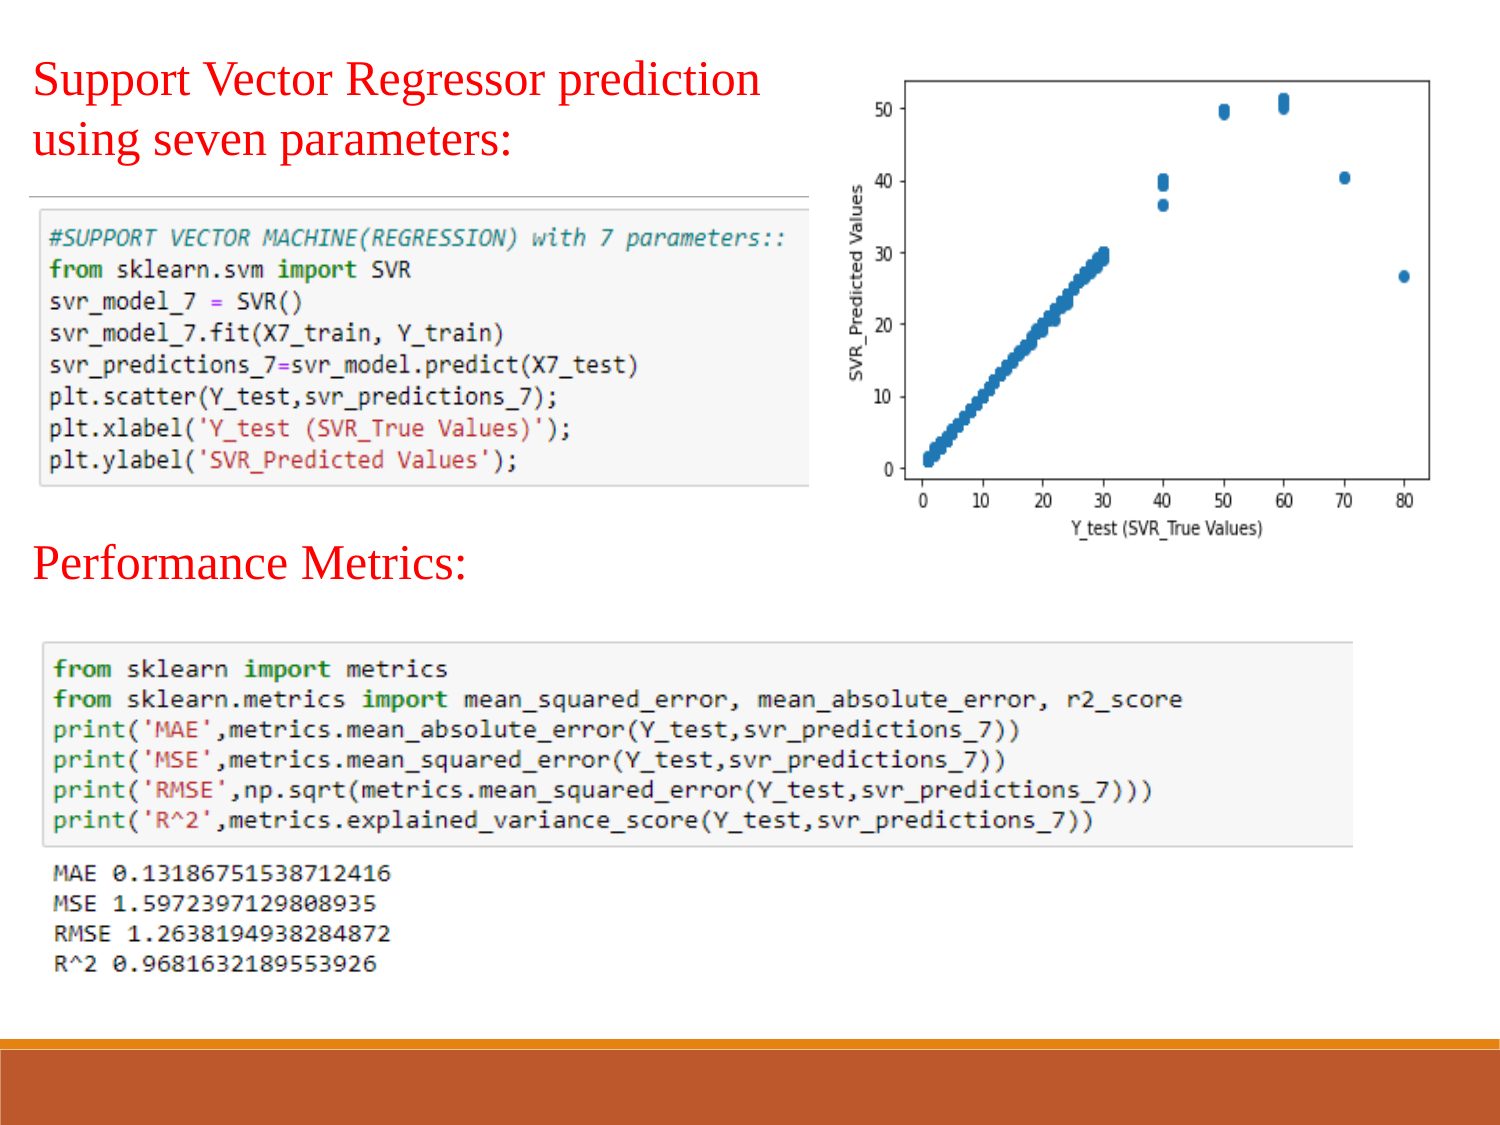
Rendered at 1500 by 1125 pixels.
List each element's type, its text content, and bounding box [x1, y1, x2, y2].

text_box Performance Metrics: [17, 522, 640, 598]
text_box Support Vector Regressor prediction using seven parameters: [17, 38, 833, 174]
picture [28, 195, 810, 504]
picture [831, 65, 1472, 561]
picture [33, 632, 1353, 989]
